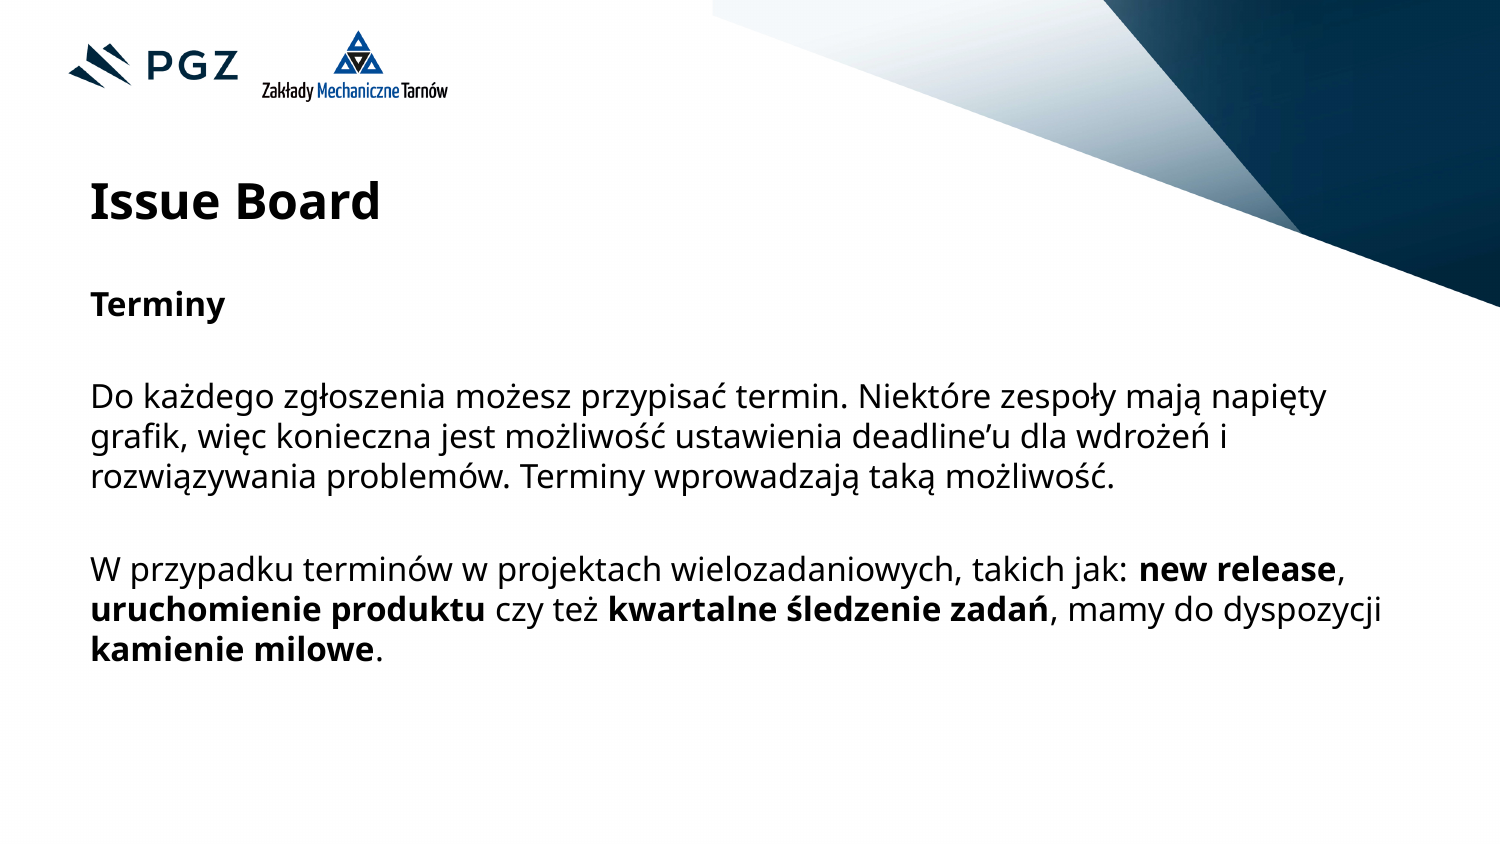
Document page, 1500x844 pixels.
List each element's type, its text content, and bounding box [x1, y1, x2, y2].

list Issue Board Terminy Do każdego zgłoszenia możesz przypisać termin. Niektóre zespoły mają napięty grafik, więc konieczna jest możliwość ustawienia deadline’u dla wdrożeń i rozwiązywania problemów. Terminy wprowadzają taką możliwość. W przypadku terminów w projektach wielozadaniowych, takich jak: new release, uruchomienie produktu czy też kwartalne śledzenie zadań, mamy do dyspozycji kamienie milowe. [75, 161, 1425, 754]
picture [0, 0, 1500, 844]
